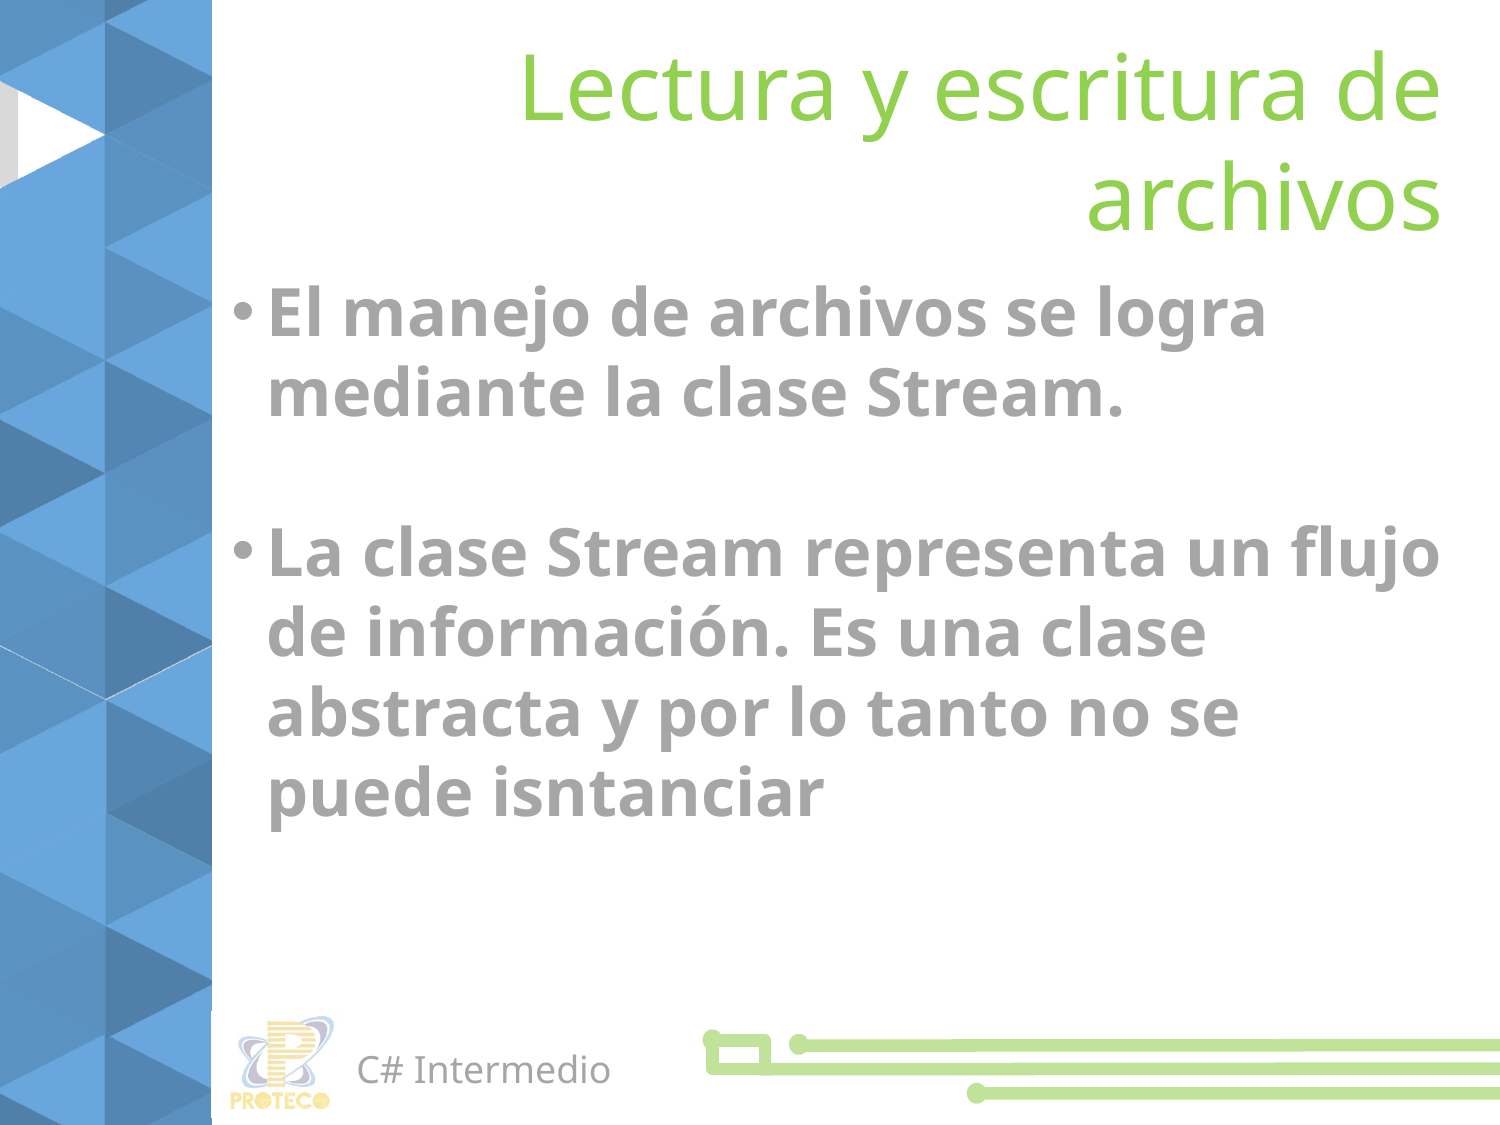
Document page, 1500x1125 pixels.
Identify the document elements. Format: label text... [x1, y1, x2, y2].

picture [0, 0, 357, 1125]
text_box El manejo de archivos se logra mediante la clase Stream. La clase Stream representa un flujo de información. Es una clase abstracta y por lo tanto no se puede isntanciar [216, 262, 1459, 1005]
text_box Lectura y escritura de archivos [216, 45, 1459, 233]
